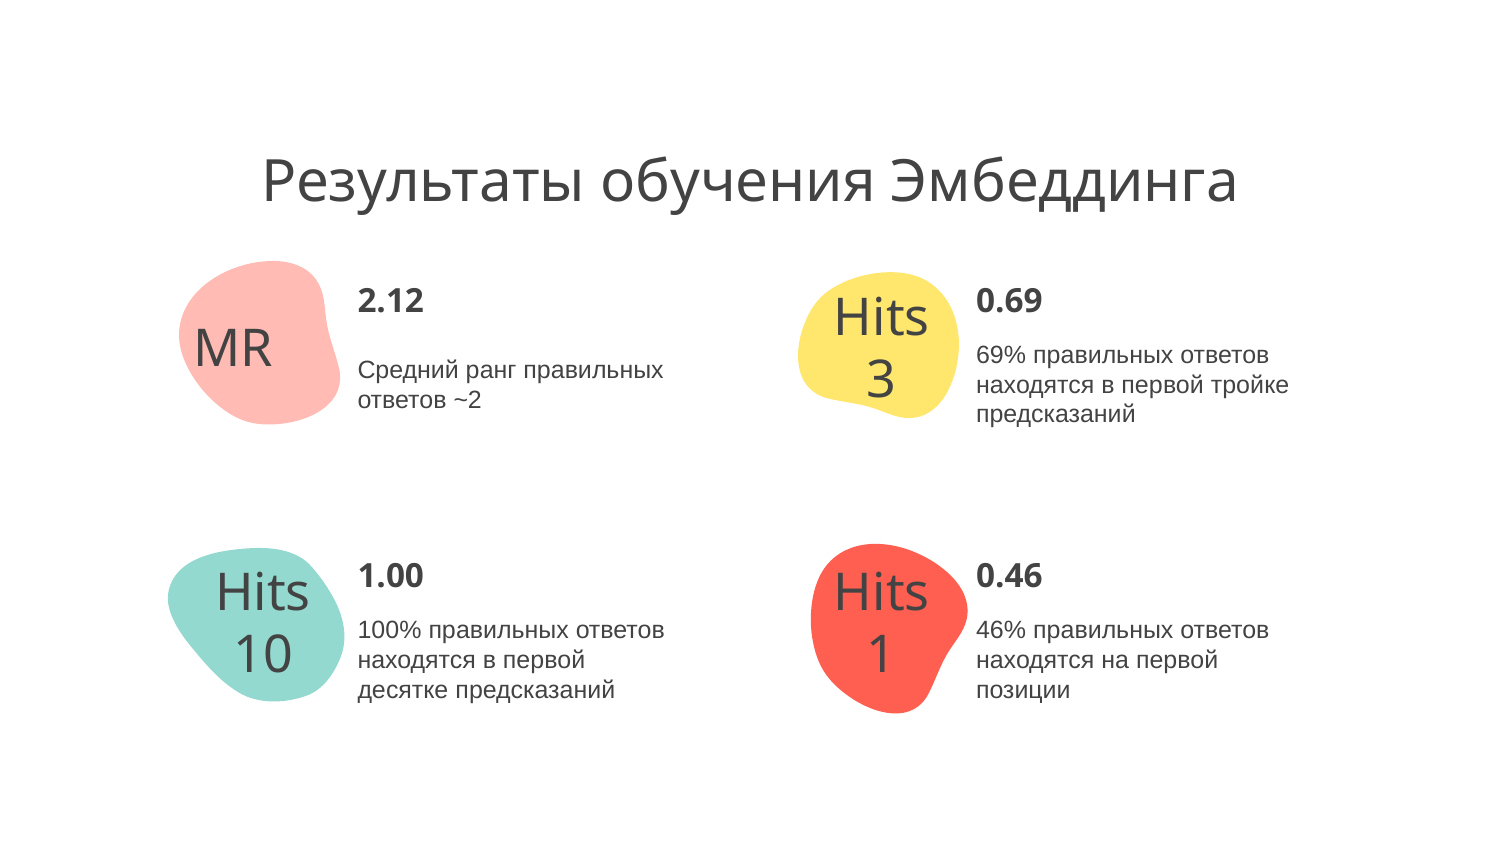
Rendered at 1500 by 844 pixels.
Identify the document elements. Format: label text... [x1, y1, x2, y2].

title Hits 1 [797, 538, 967, 703]
title Результаты обучения Эмбеддинга [109, 138, 1391, 219]
subtitle 100% правильных ответов находятся в первой десятке предсказаний [348, 613, 688, 703]
title Hits 3 [797, 263, 967, 428]
title 2.12 [342, 263, 688, 335]
subtitle Средний ранг правильных ответов ~2 [348, 338, 688, 428]
title 0.46 [967, 538, 1308, 610]
title MR [178, 263, 348, 428]
title 0.69 [960, 263, 1306, 335]
subtitle 46% правильных ответов находятся на первой позиции [967, 613, 1306, 703]
title 1.00 [348, 538, 688, 610]
title Hits 10 [178, 538, 348, 703]
subtitle 69% правильных ответов находятся в первой тройке предсказаний [967, 338, 1306, 428]
